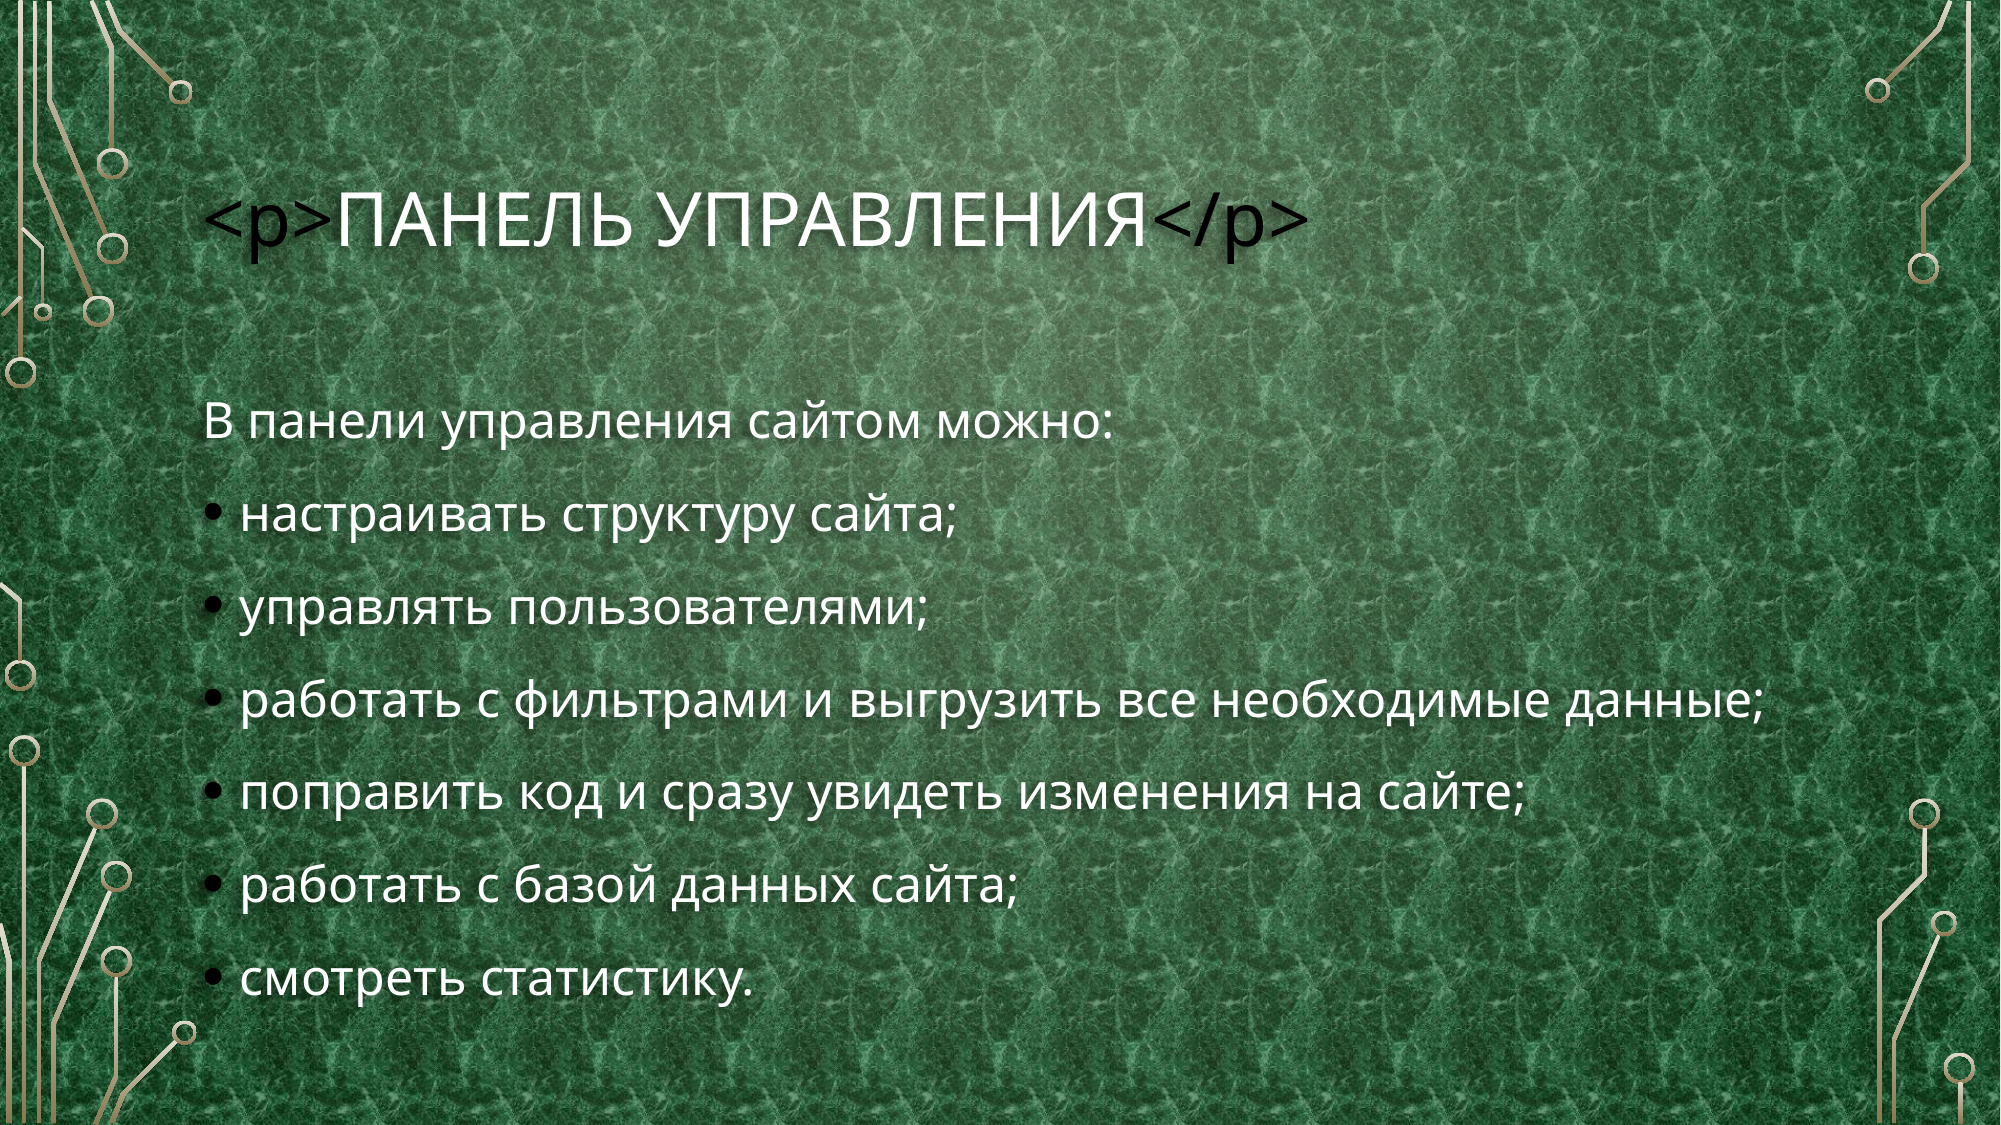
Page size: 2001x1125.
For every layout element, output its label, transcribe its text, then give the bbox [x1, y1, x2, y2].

title <p>Панель управления</p> [187, 101, 1813, 344]
list В панели управления сайтом можно: настраивать структуру сайта; управлять пользователями; работать с фильтрами и выгрузить все необходимые данные; поправить код и сразу увидеть изменения на сайте; работать с базой данных сайта; смотреть статистику. [187, 369, 1813, 950]
